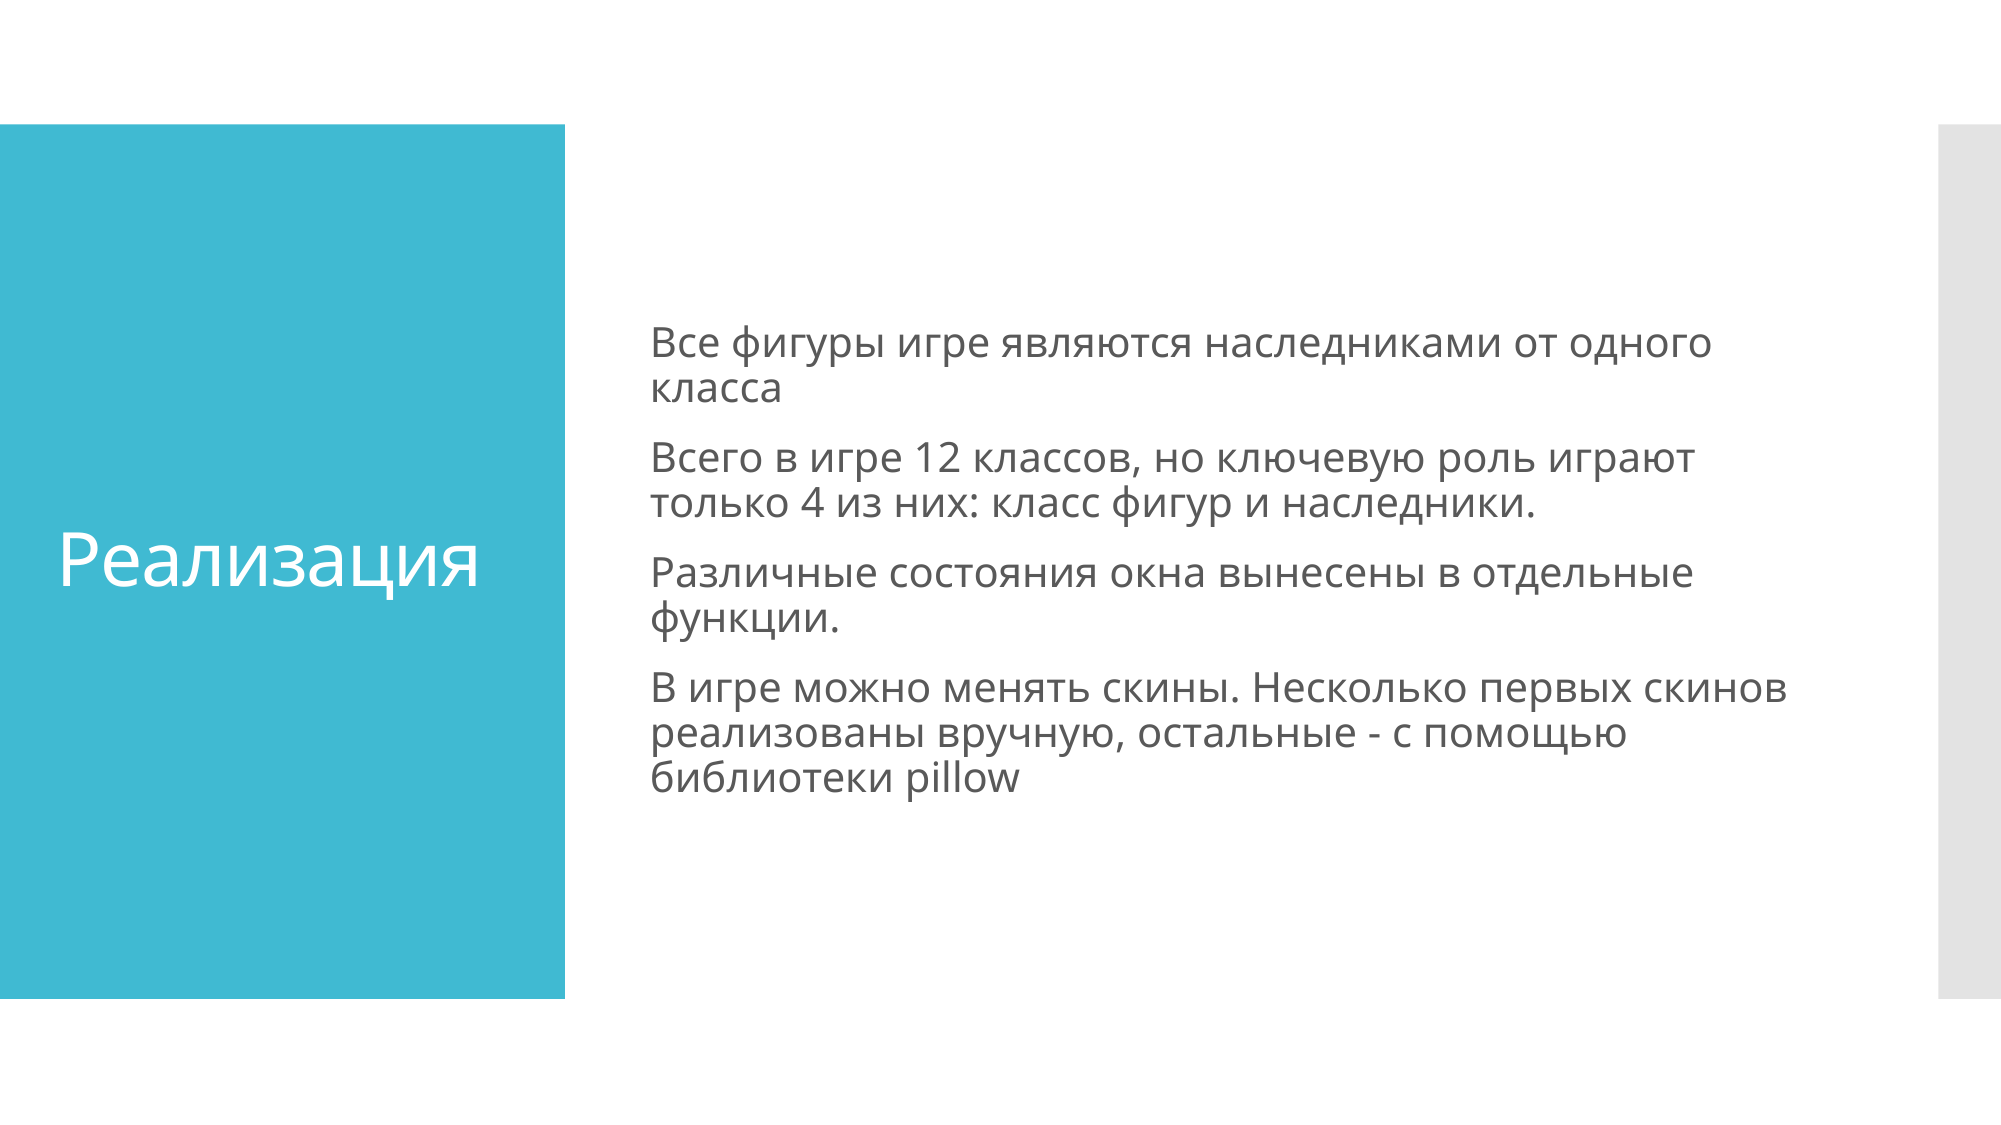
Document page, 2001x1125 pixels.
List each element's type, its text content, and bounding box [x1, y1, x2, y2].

list Все фигуры игре являются наследниками от одного класса Всего в игре 12 классов, но ключевую роль играют только 4 из них: класс фигур и наследники. Различные состояния окна вынесены в отдельные функции. В игре можно менять скины. Несколько первых скинов реализованы вручную, остальные - с помощью библиотеки pillow [634, 141, 1835, 982]
title Реализация [41, 184, 525, 940]
